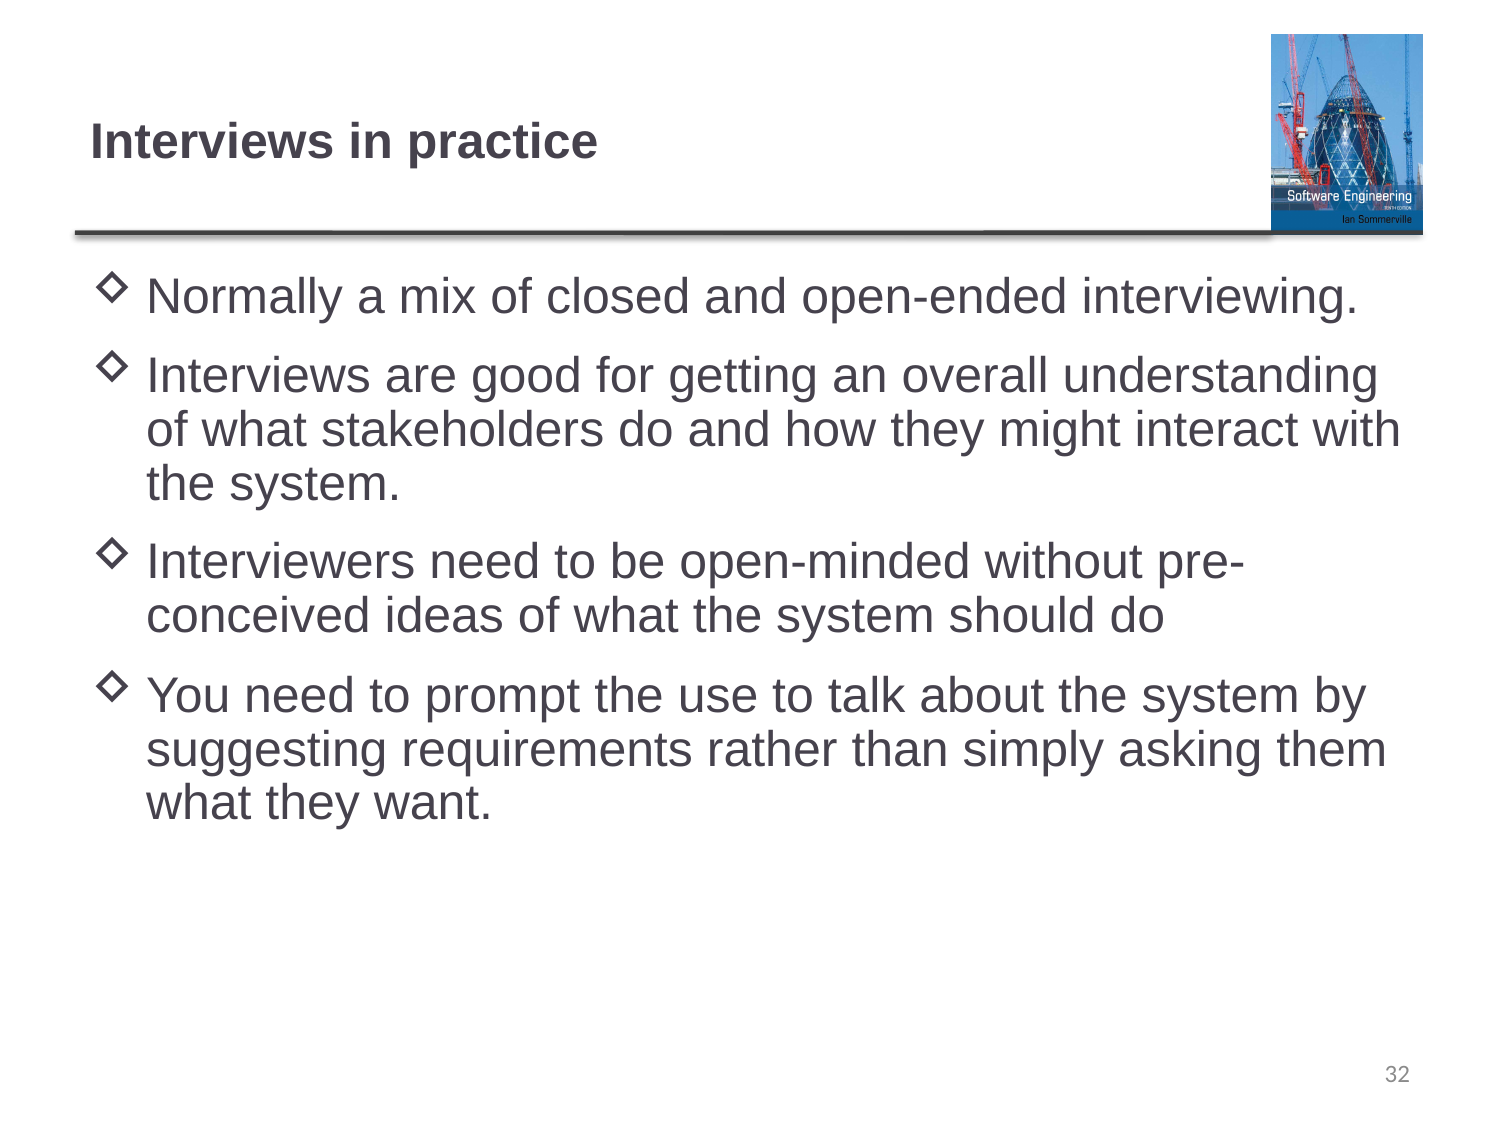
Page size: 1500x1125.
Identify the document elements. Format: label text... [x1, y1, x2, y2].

picture [1271, 34, 1423, 230]
title Interviews in practice [74, 44, 1272, 233]
slide_number 32 [1074, 1042, 1425, 1103]
list Normally a mix of closed and open-ended interviewing. Interviews are good for getting an overall understanding of what stakeholders do and how they might interact with the system. Interviewers need to be open-minded without pre-conceived ideas of what the system should do You need to prompt the use to talk about the system by suggesting requirements rather than simply asking them what they want. [75, 262, 1425, 1005]
